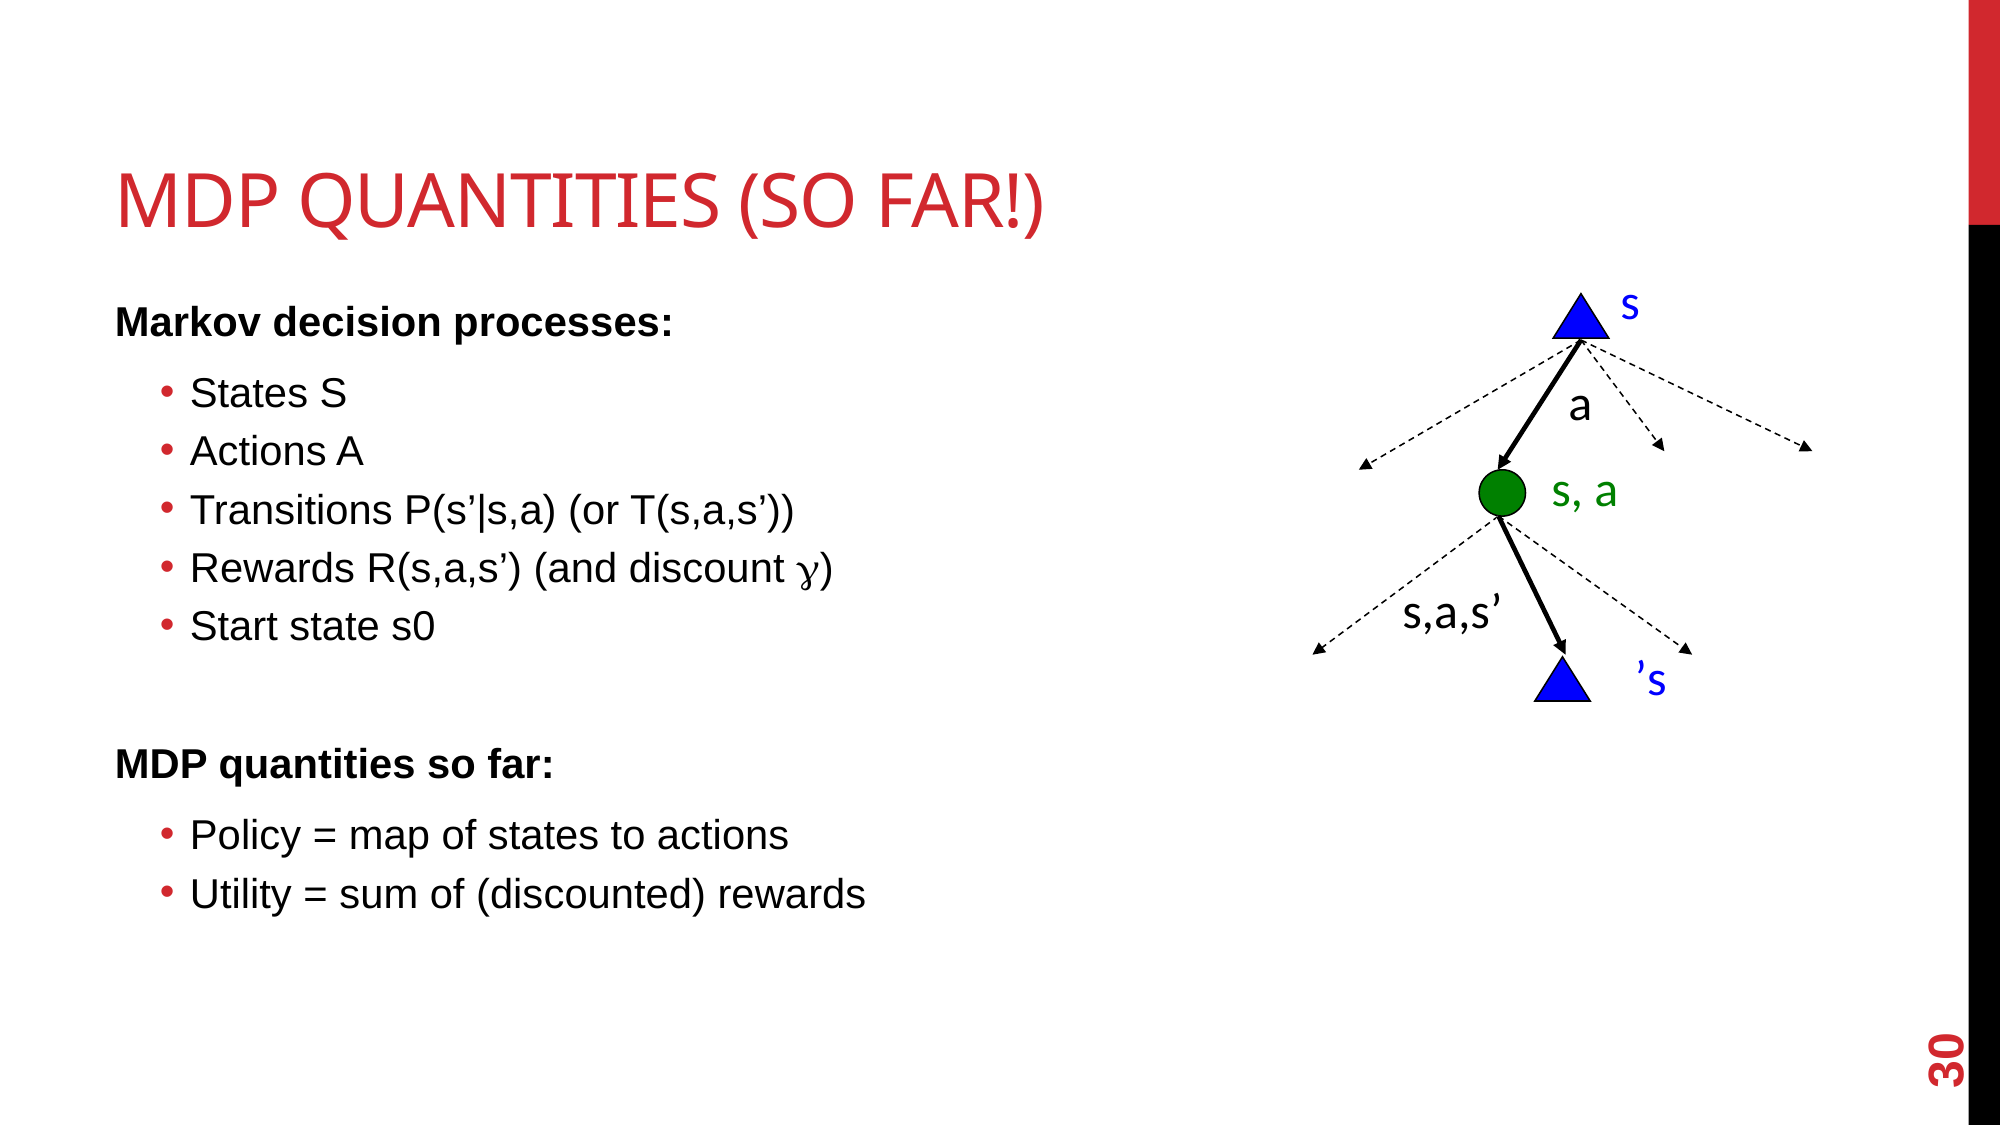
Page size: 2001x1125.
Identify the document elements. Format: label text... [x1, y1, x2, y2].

slide_number 30 [1903, 887, 1984, 1104]
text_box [1311, 261, 1813, 715]
list Markov decision processes: States S Actions A Transitions P(s’|s,a) (or T(s,a,s’)) Rewards R(s,a,s’) (and discount ) Start state s0 MDP quantities so far: Policy = map of states to actions Utility = sum of (discounted) rewards [99, 287, 1767, 1005]
title MDP Quantities (So Far!) [99, 25, 1367, 250]
